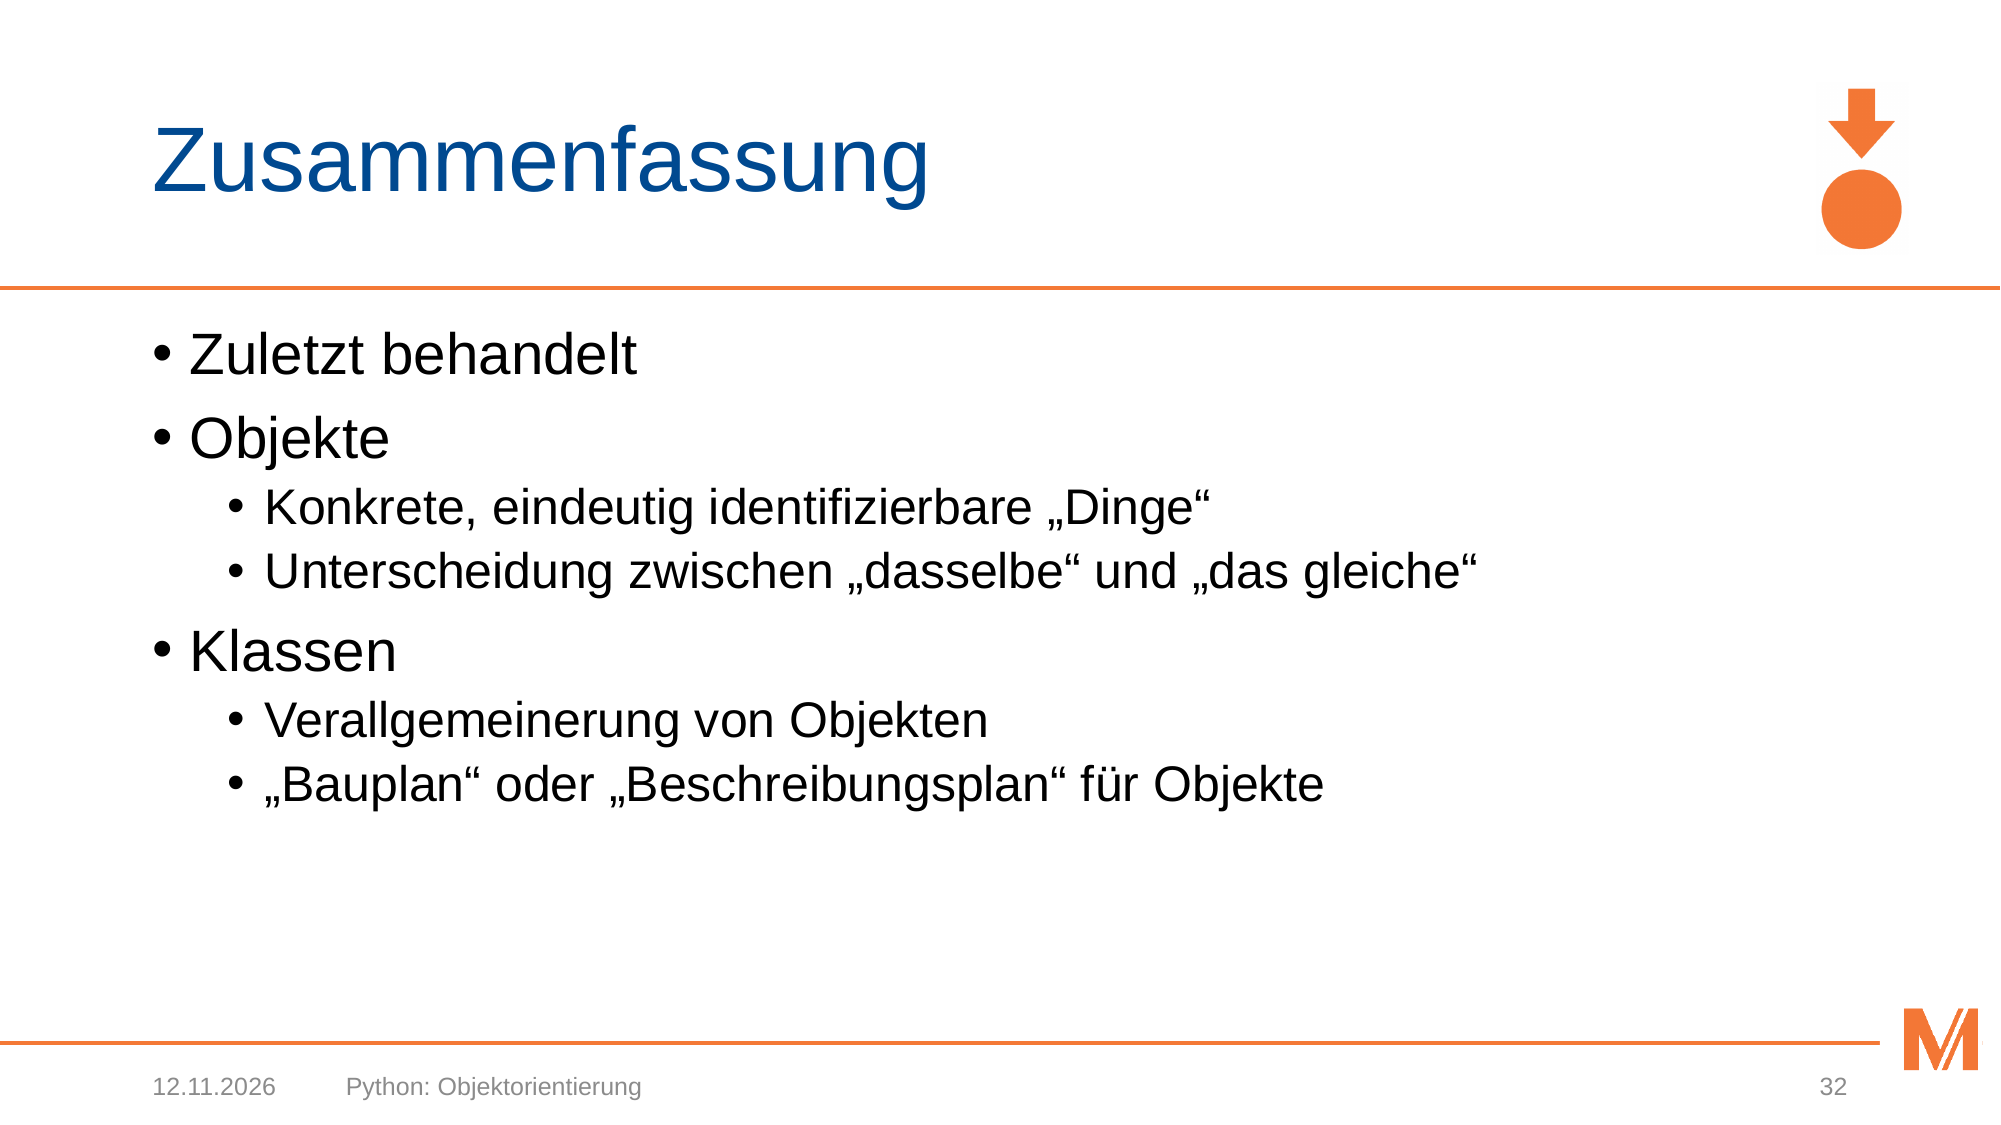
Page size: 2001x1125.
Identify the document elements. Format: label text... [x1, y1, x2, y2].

title Zusammenfassung [137, 59, 1863, 264]
footer Python: Objektorientierung [330, 1055, 1721, 1116]
slide_number 32 [1743, 1055, 1863, 1116]
picture [1863, 82, 1909, 255]
list Zuletzt behandelt Objekte Konkrete, eindeutig identifizierbare „Dinge“ Unterscheidung zwischen „dasselbe“ und „das gleiche“ Klassen Verallgemeinerung von Objekten „Bauplan“ oder „Beschreibungsplan“ für Objekte [137, 316, 1863, 1014]
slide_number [137, 1055, 313, 1116]
picture [1879, 989, 1982, 1097]
